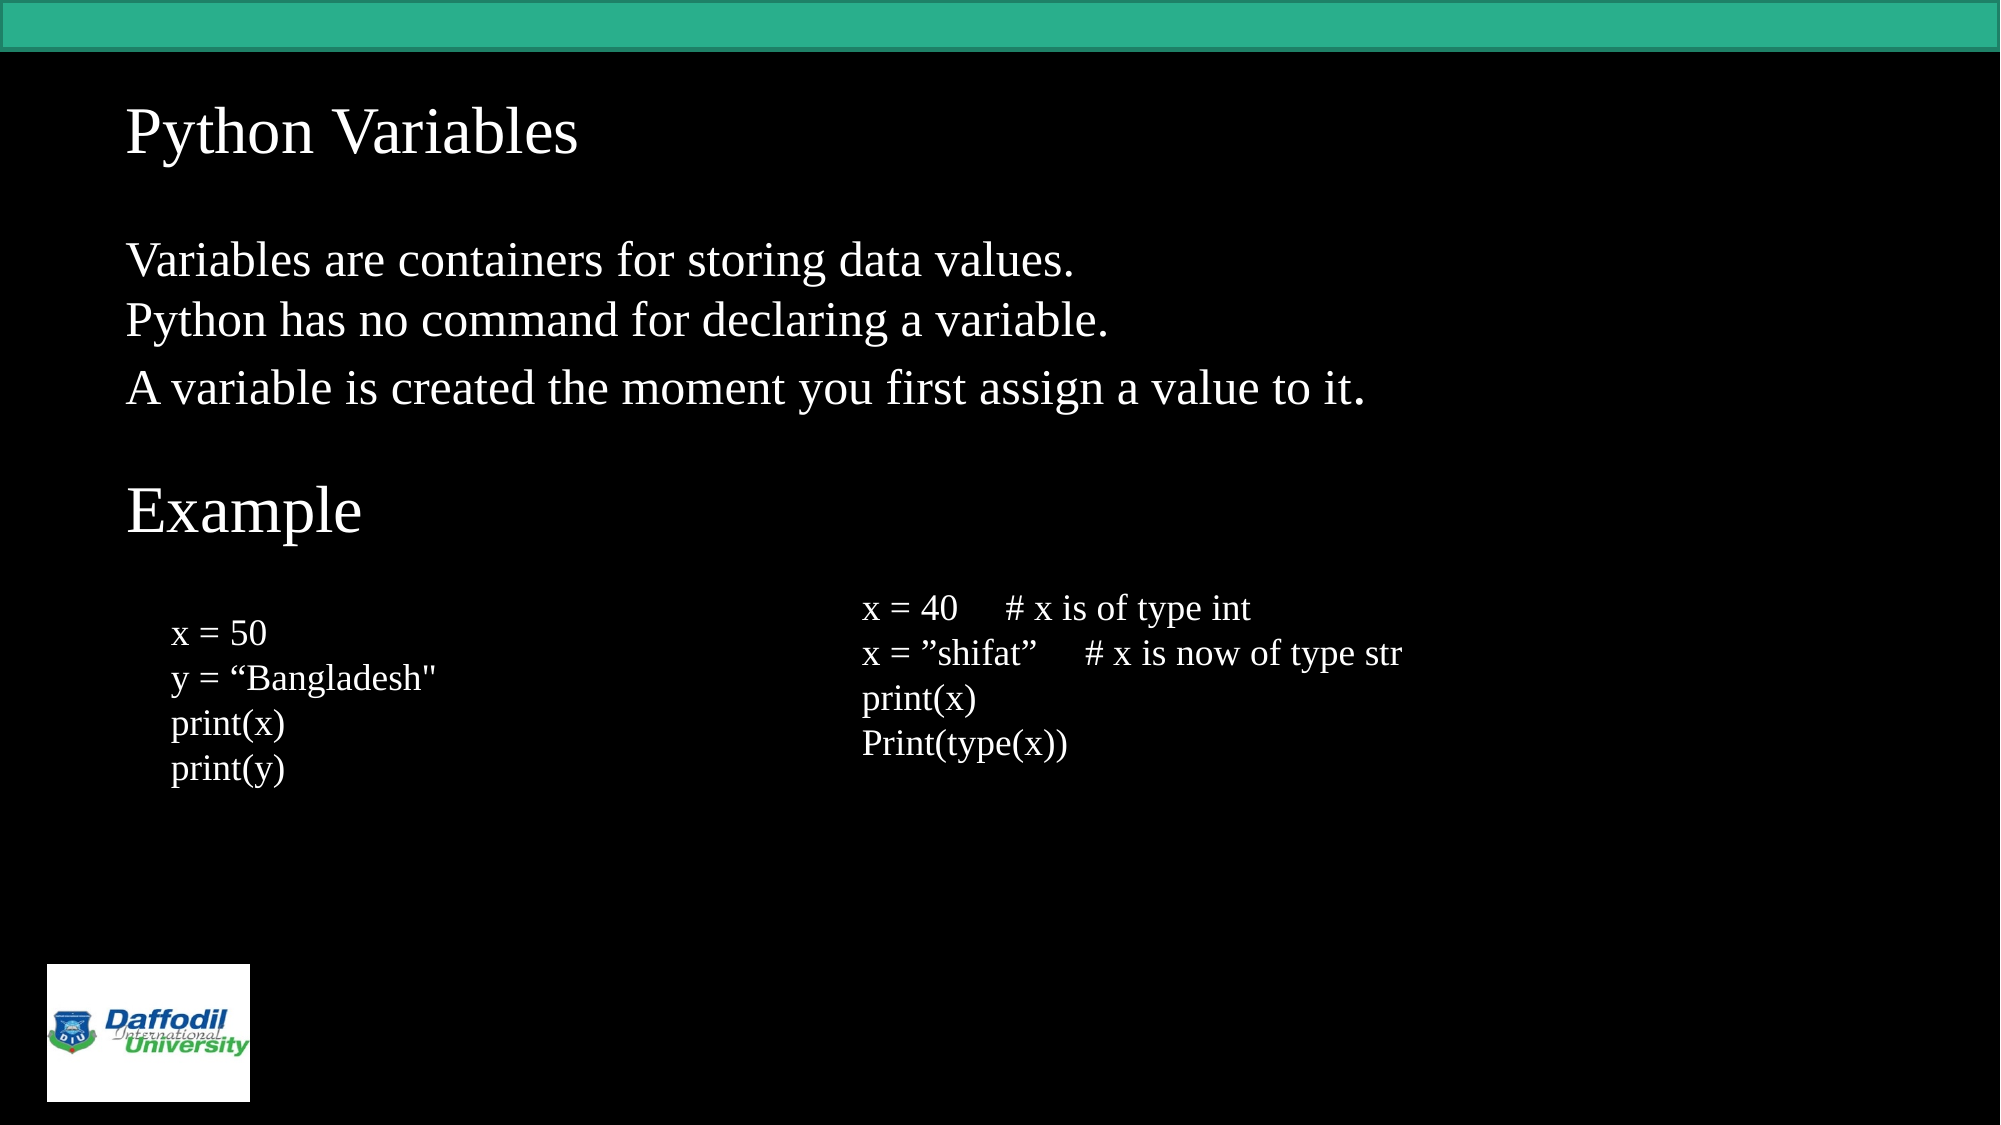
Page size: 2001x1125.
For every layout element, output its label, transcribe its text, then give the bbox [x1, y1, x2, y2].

text_box Example [111, 458, 379, 554]
text_box [0, 0, 2000, 51]
text_box Variables are containers for storing data values. Python has no command for declaring a variable. A variable is created the moment you first assign a value to it. [110, 219, 1672, 424]
text_box x = 50 y = “Bangladesh" print(x) print(y) [156, 600, 505, 796]
text_box x = 40 # x is of type int x = ”shifat” # x is now of type str print(x) Print(type(x)) [847, 575, 1862, 771]
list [47, 964, 250, 1102]
title Python Variables [110, 103, 1836, 242]
